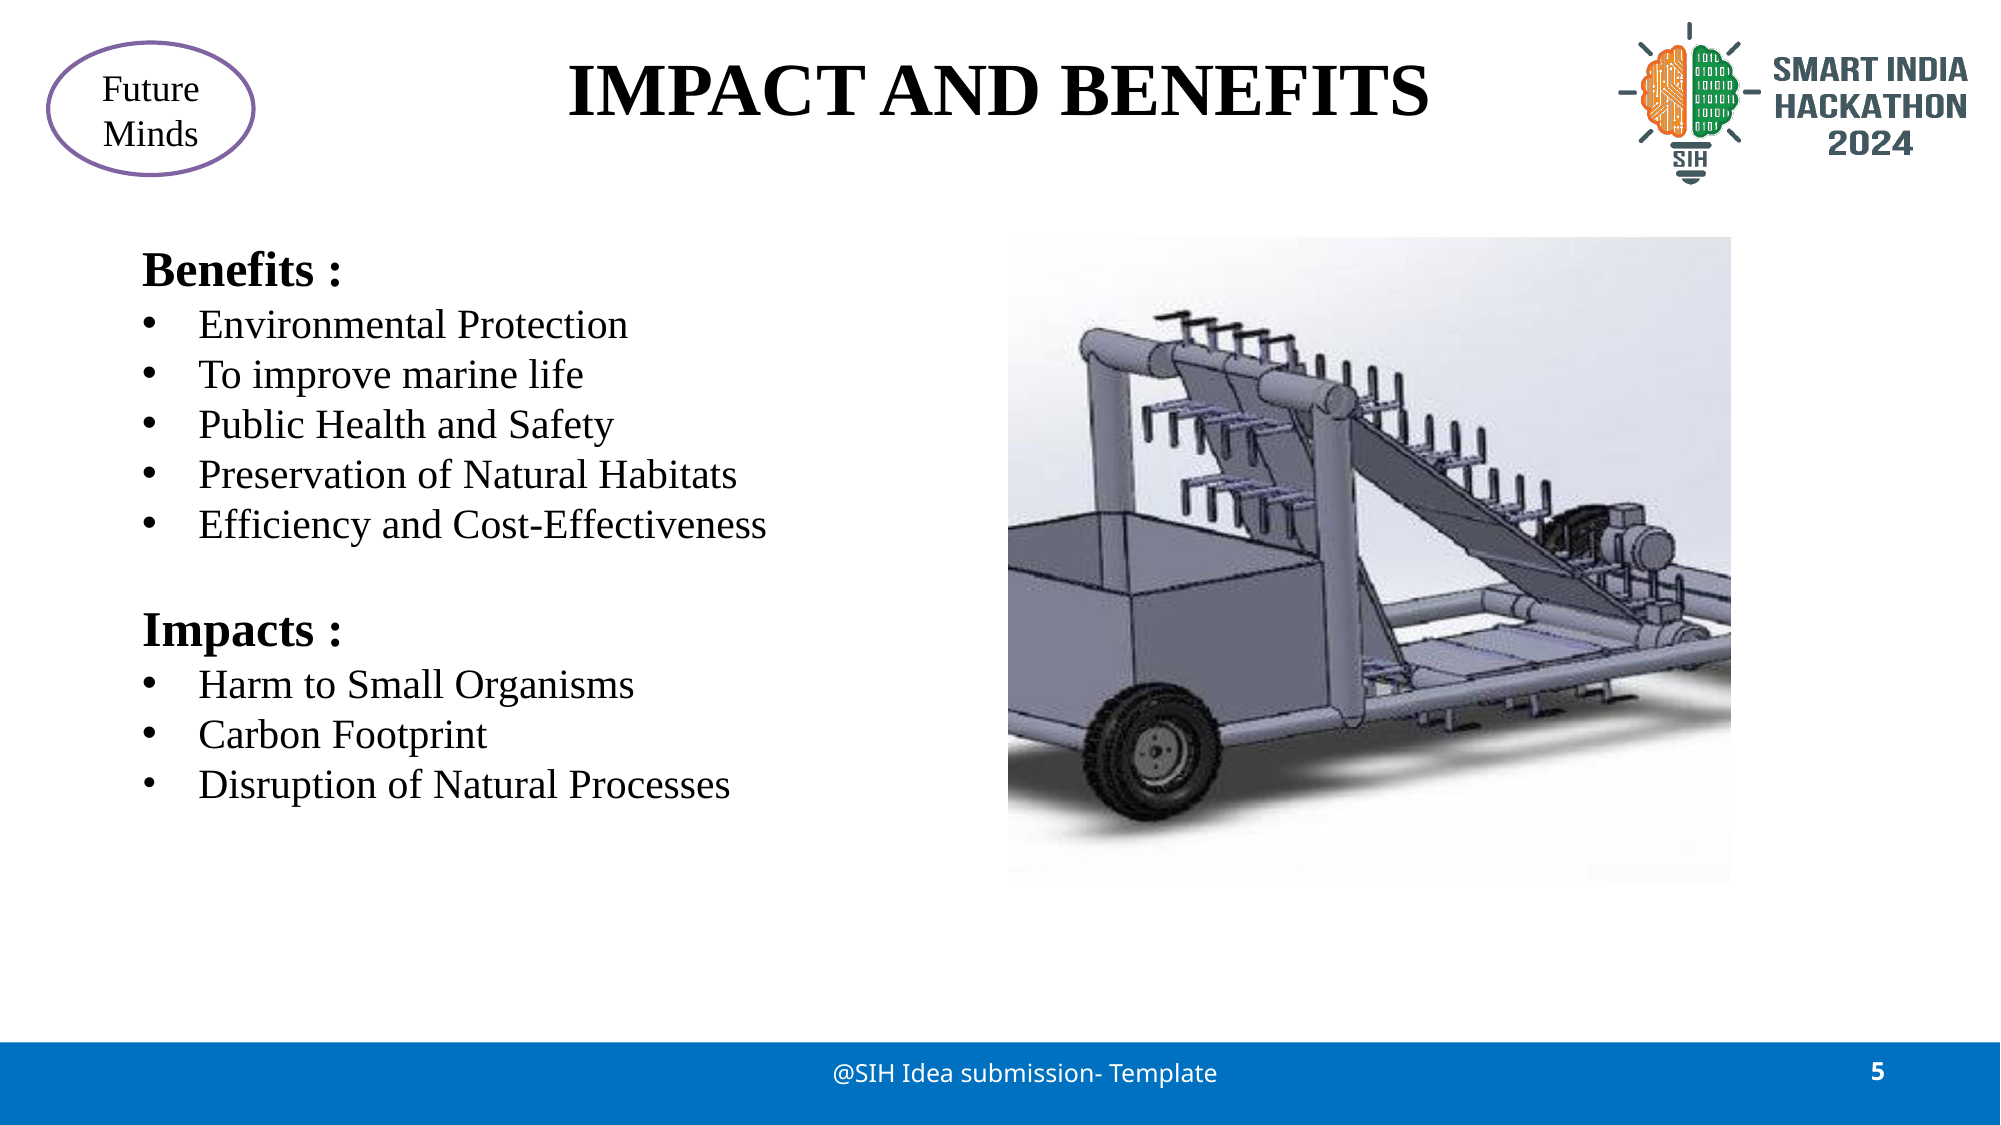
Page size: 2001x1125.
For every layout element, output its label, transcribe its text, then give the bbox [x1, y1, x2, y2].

text_box Benefits : Environmental Protection To improve marine life Public Health and Safety Preservation of Natural Habitats Efficiency and Cost-Effectiveness Impacts : Harm to Small Organisms Carbon Footprint Disruption of Natural Processes [127, 229, 1667, 865]
picture [1607, 13, 1977, 202]
text_box [0, 1042, 2000, 1125]
picture [1008, 234, 1731, 896]
title IMPACT AND BENEFITS [99, 0, 1901, 180]
footer @SIH Idea submission- Template [762, 1042, 1289, 1103]
text_box Future Minds [48, 42, 254, 176]
slide_number 5 [1433, 1042, 1900, 1103]
